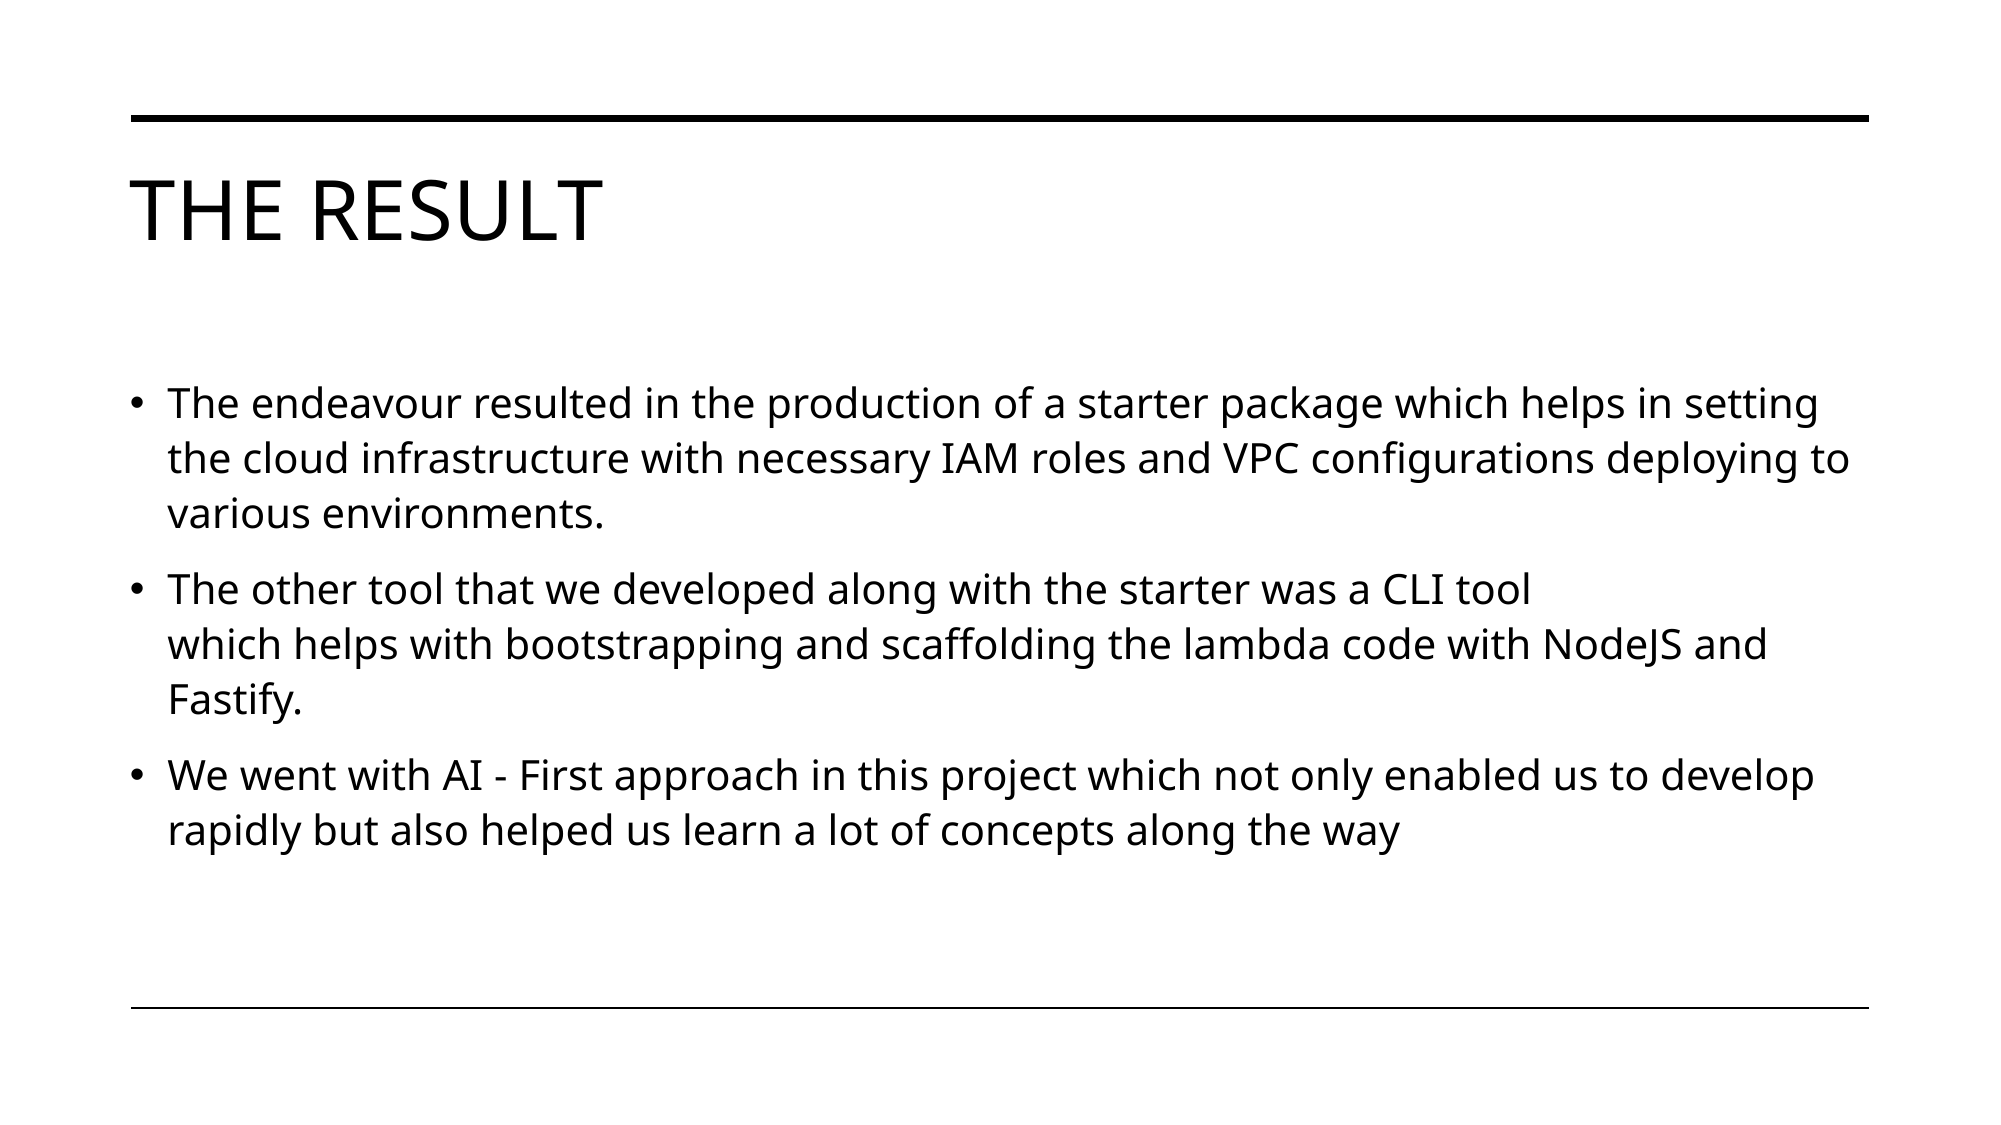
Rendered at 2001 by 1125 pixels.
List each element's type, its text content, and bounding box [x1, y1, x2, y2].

title The result [114, 149, 1869, 364]
list The endeavour resulted in the production of a starter package which helps in setting the cloud infrastructure with necessary IAM roles and VPC configurations deploying to various environments. The other tool that we developed along with the starter was a CLI tool which helps with bootstrapping and scaffolding the lambda code with NodeJS and Fastify. We went with AI - First approach in this project which not only enabled us to develop rapidly but also helped us learn a lot of concepts along the way [114, 364, 1869, 978]
